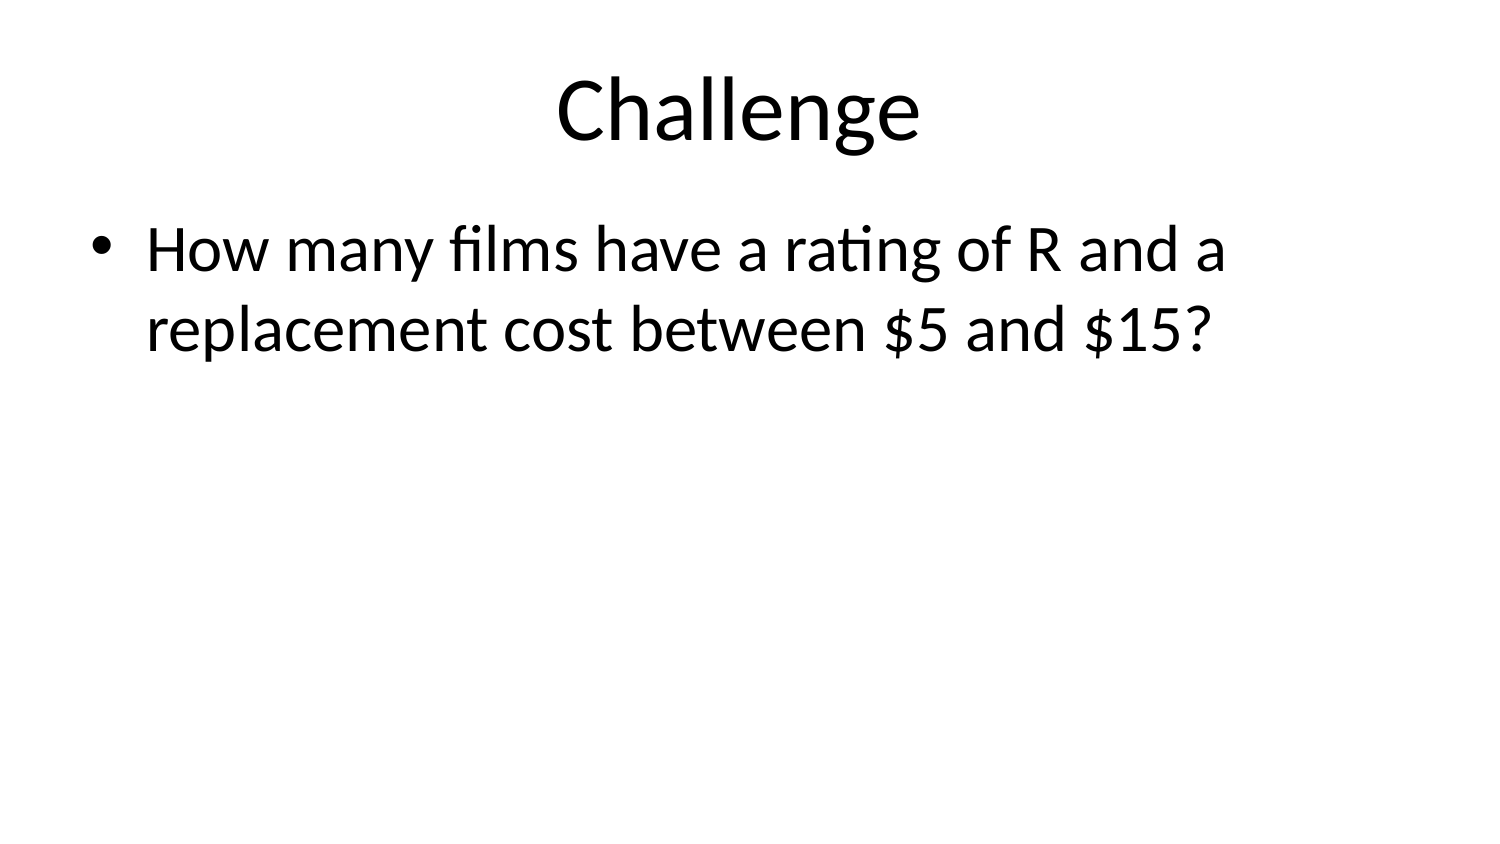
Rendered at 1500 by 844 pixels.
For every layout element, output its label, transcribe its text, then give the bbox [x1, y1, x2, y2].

title Challenge [75, 33, 1425, 175]
list How many films have a rating of R and a replacement cost between $5 and $15? [75, 196, 1425, 754]
